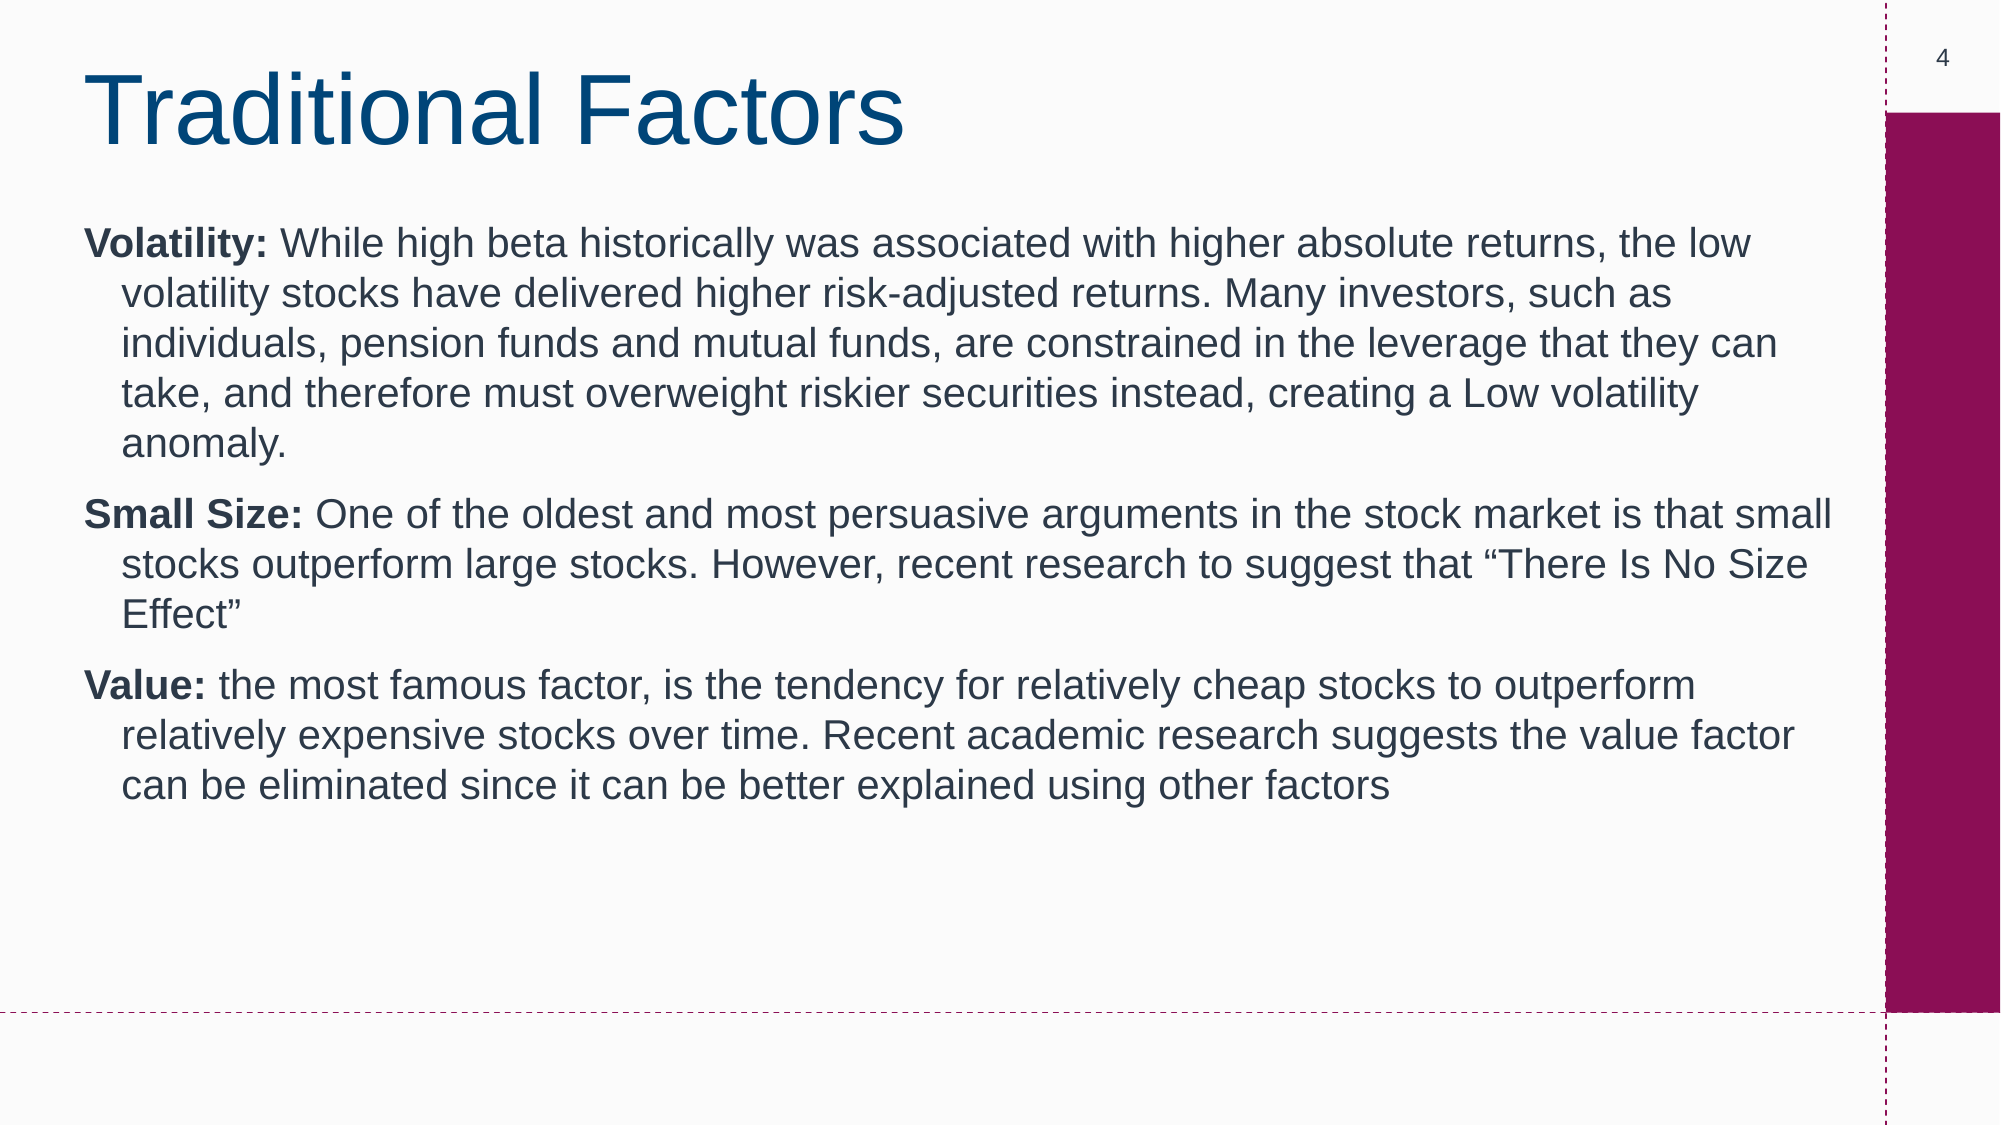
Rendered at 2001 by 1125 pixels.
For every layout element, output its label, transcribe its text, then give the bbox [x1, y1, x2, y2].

title Traditional Factors [68, 59, 1799, 165]
list Volatility: While high beta historically was associated with higher absolute returns, the low volatility stocks have delivered higher risk-adjusted returns. Many investors, such as individuals, pension funds and mutual funds, are constrained in the leverage that they can take, and therefore must overweight riskier securities instead, creating a Low volatility anomaly. Small Size: One of the oldest and most persuasive arguments in the stock market is that small stocks outperform large stocks. However, recent research to suggest that “There Is No Size Effect” Value: the most famous factor, is the tendency for relatively cheap stocks to outperform relatively expensive stocks over time. Recent academic research suggests the value factor can be eliminated since it can be better explained using other factors [68, 207, 1865, 990]
slide_number ‹#› [1886, 0, 2000, 113]
